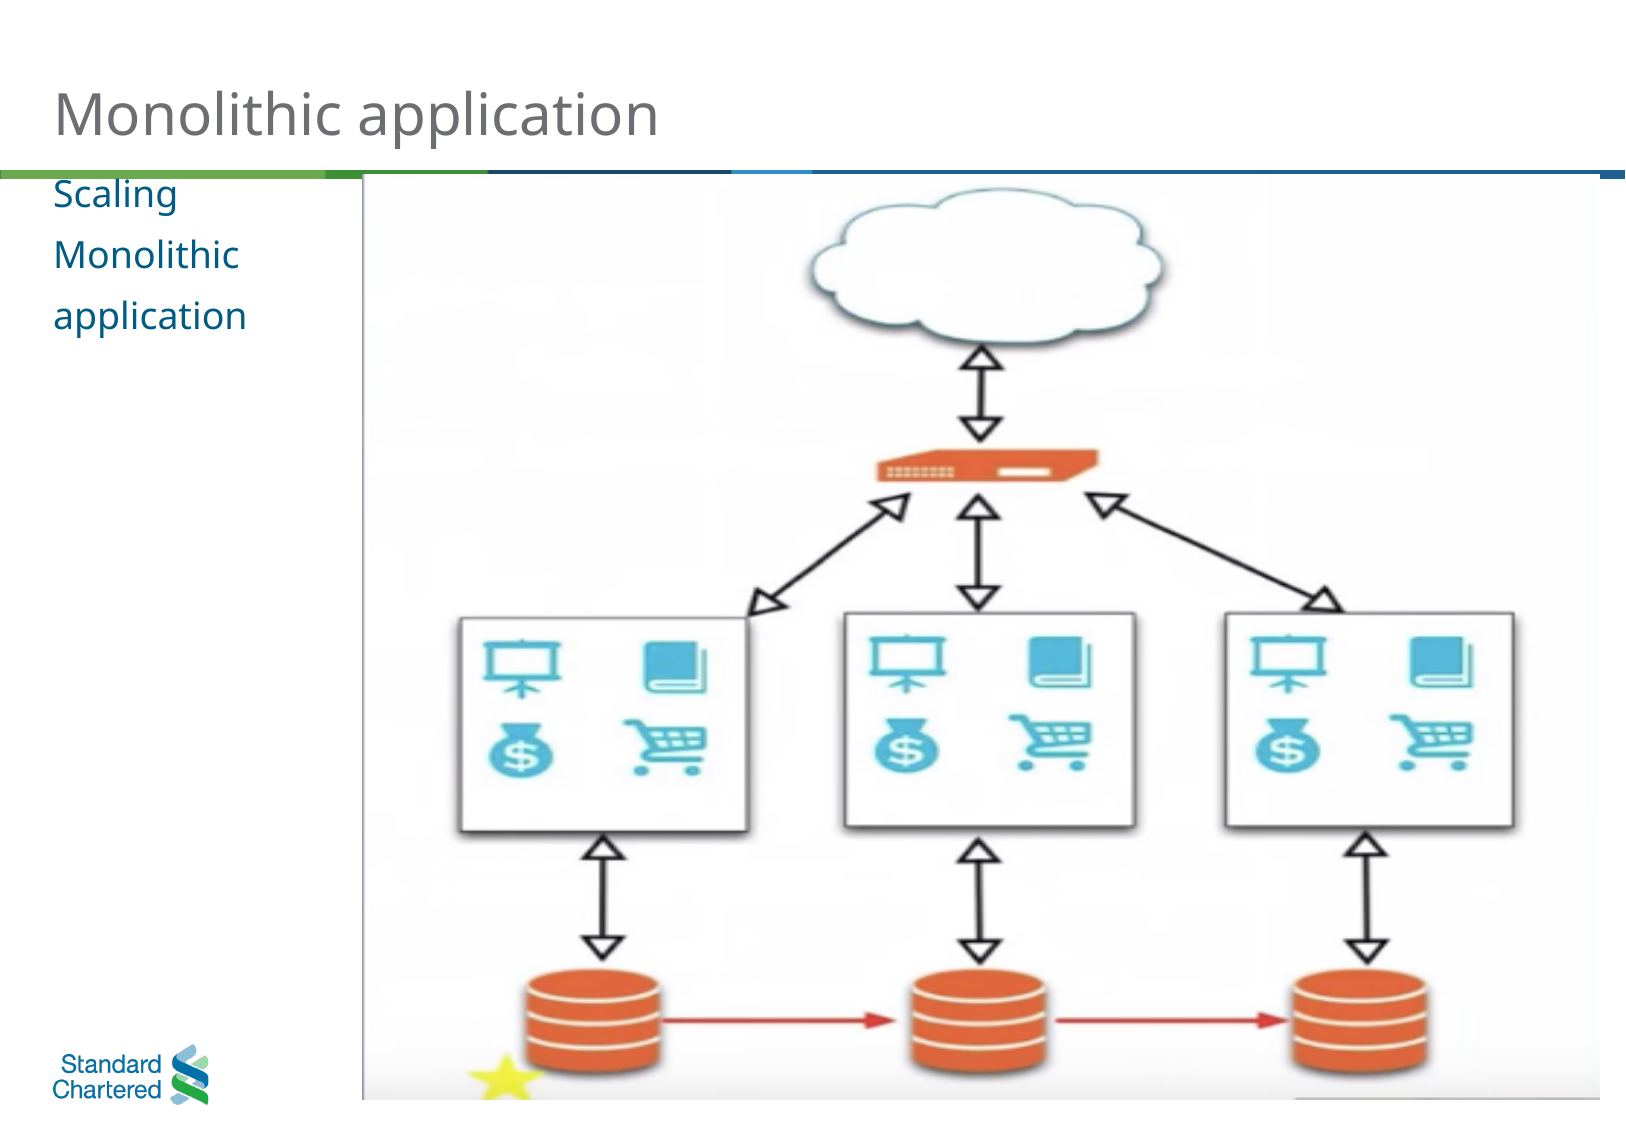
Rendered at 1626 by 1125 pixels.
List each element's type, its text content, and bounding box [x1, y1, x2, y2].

list Scaling Monolithic application [53, 174, 362, 1013]
title Monolithic application [53, 32, 1573, 148]
picture [0, 170, 1625, 1100]
